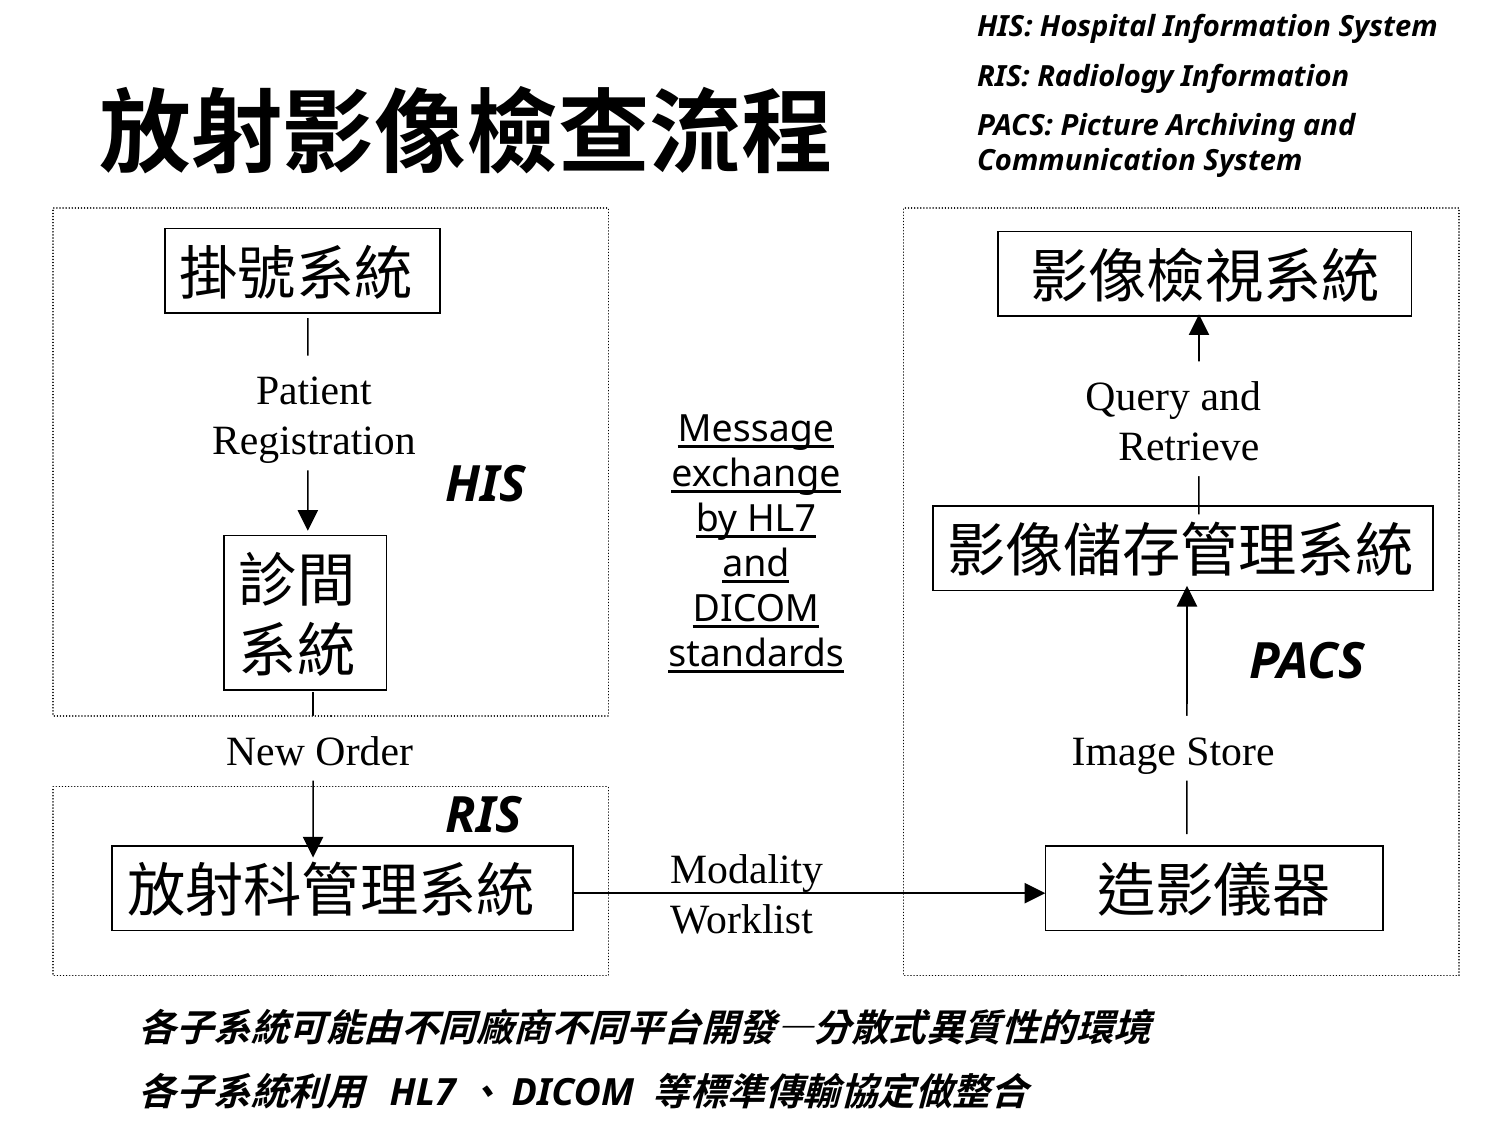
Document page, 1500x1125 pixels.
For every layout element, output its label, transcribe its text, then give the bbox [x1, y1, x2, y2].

text_box Modality Worklist [655, 901, 881, 949]
text_box [903, 207, 1459, 976]
text_box 各子系統可能由不同廠商不同平台開發—分散式異質性的環境 各子系統利用 HL7、DICOM 等標準傳輸協定做整合 [123, 997, 1365, 1121]
text_box PACS [1234, 621, 1412, 697]
text_box Modality Worklist [655, 834, 881, 892]
text_box RIS [430, 774, 561, 850]
text_box [53, 208, 609, 716]
text_box 放射影像檢查流程 [0, 66, 933, 191]
text_box HIS: Hospital Information System RIS: Radiology Information PACS: Picture Archiving and Communication System [962, 0, 1500, 184]
text_box [53, 786, 609, 976]
text_box HIS [430, 444, 561, 519]
text_box New Order [194, 716, 445, 781]
text_box Message exchange by HL7 and DICOM standards [643, 397, 869, 682]
